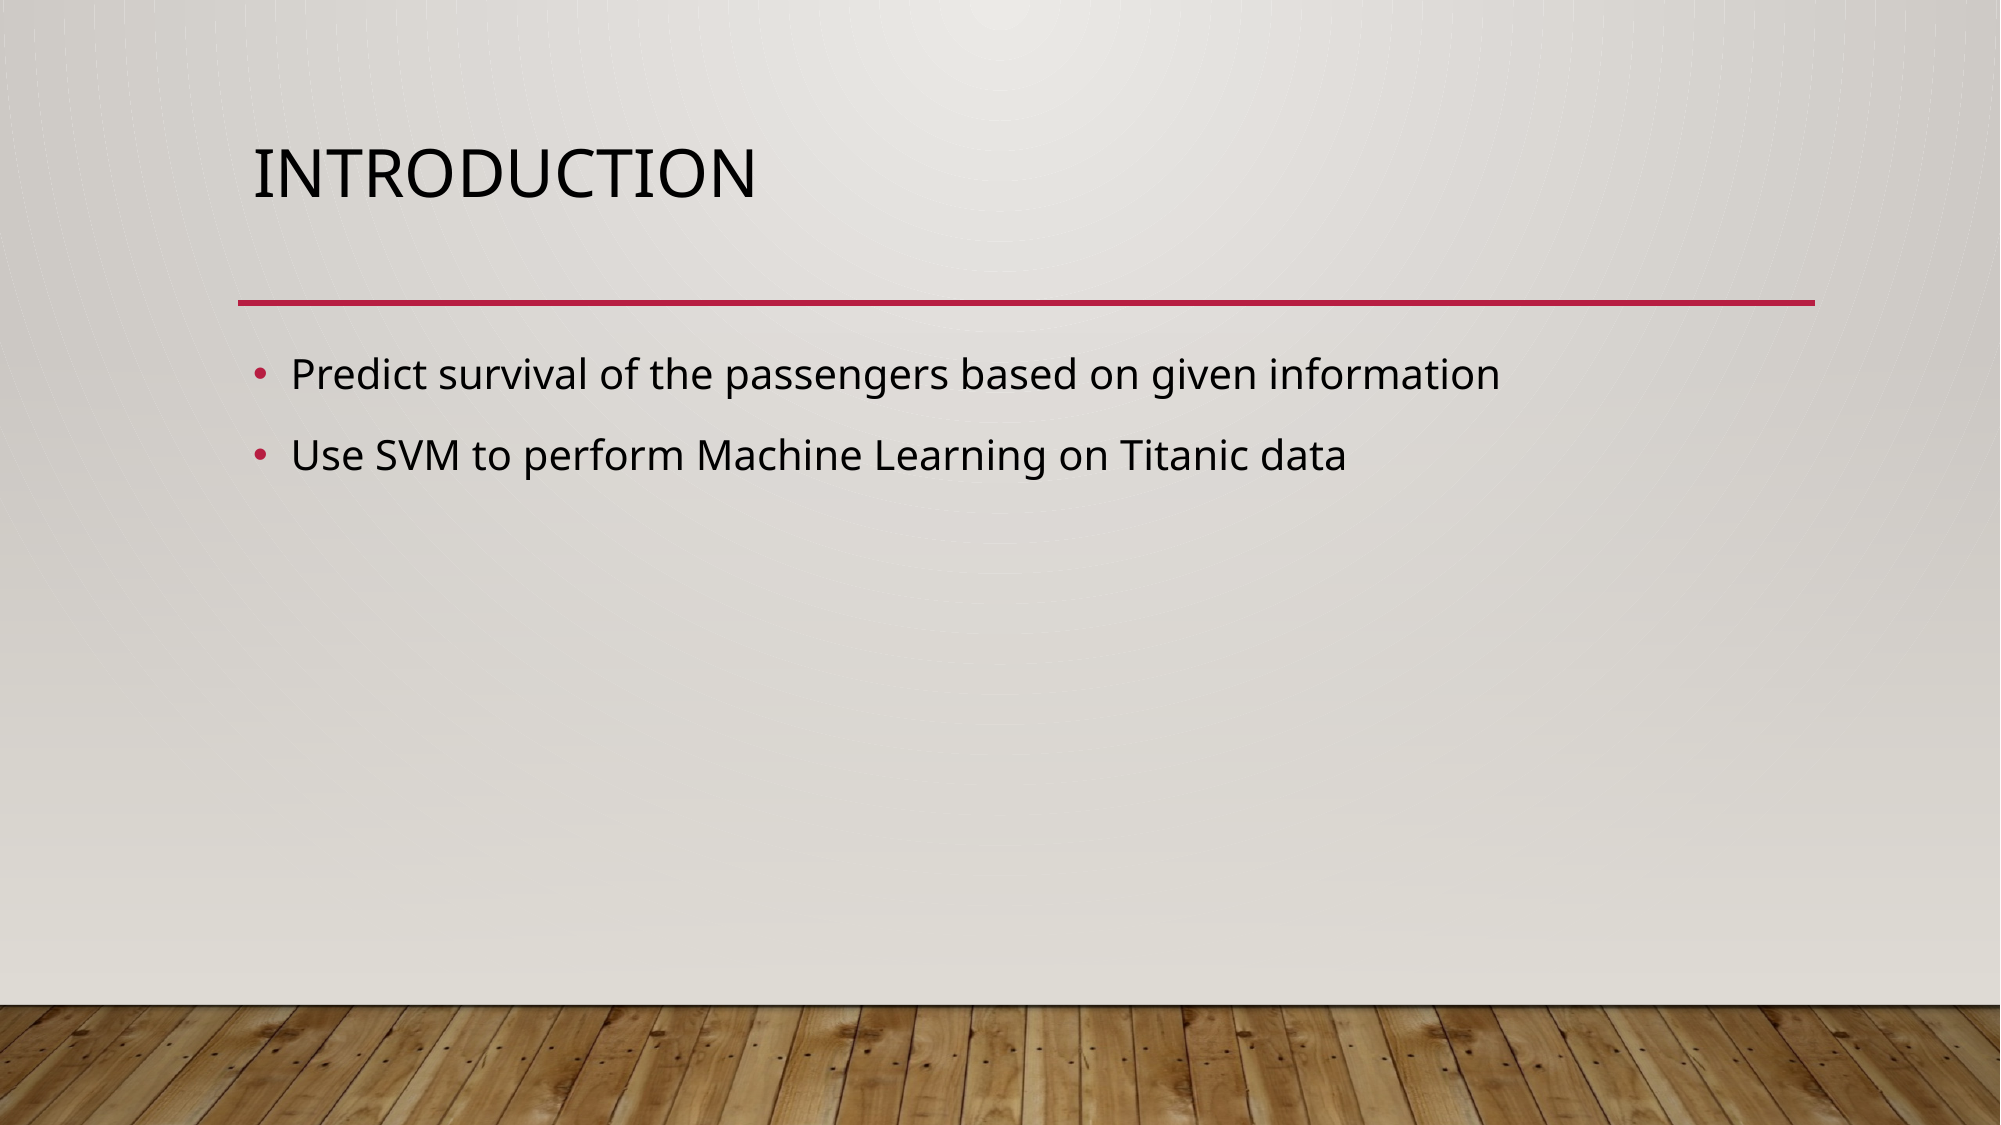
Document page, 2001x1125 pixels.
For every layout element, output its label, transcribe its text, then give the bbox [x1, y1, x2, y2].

title Introduction [238, 131, 1814, 305]
list Predict survival of the passengers based on given information Use SVM to perform Machine Learning on Titanic data [238, 330, 1814, 897]
picture [0, 1005, 2000, 1125]
